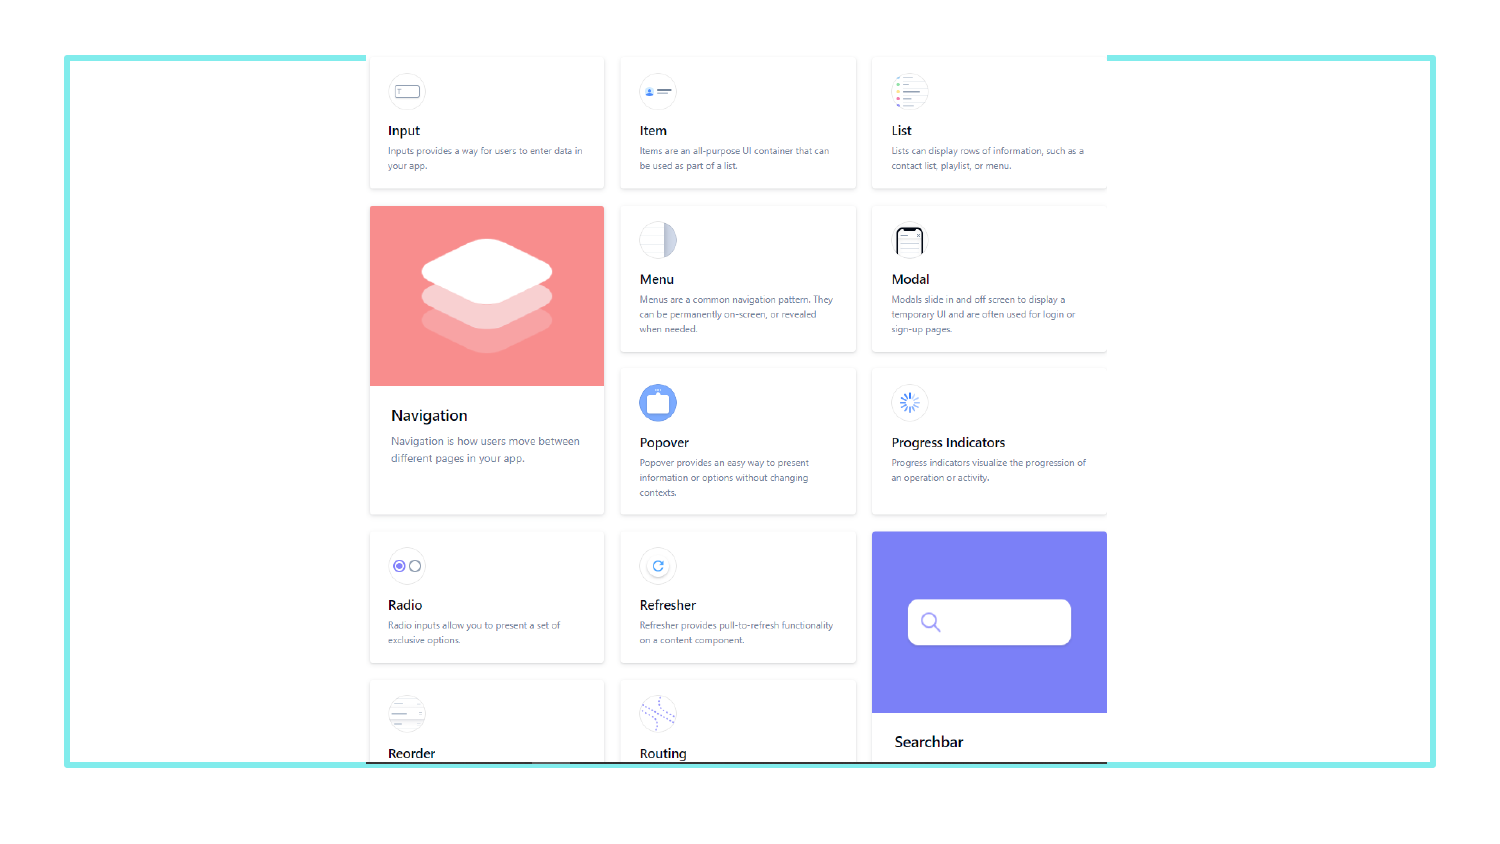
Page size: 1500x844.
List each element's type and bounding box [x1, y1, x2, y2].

picture [365, 55, 1108, 764]
